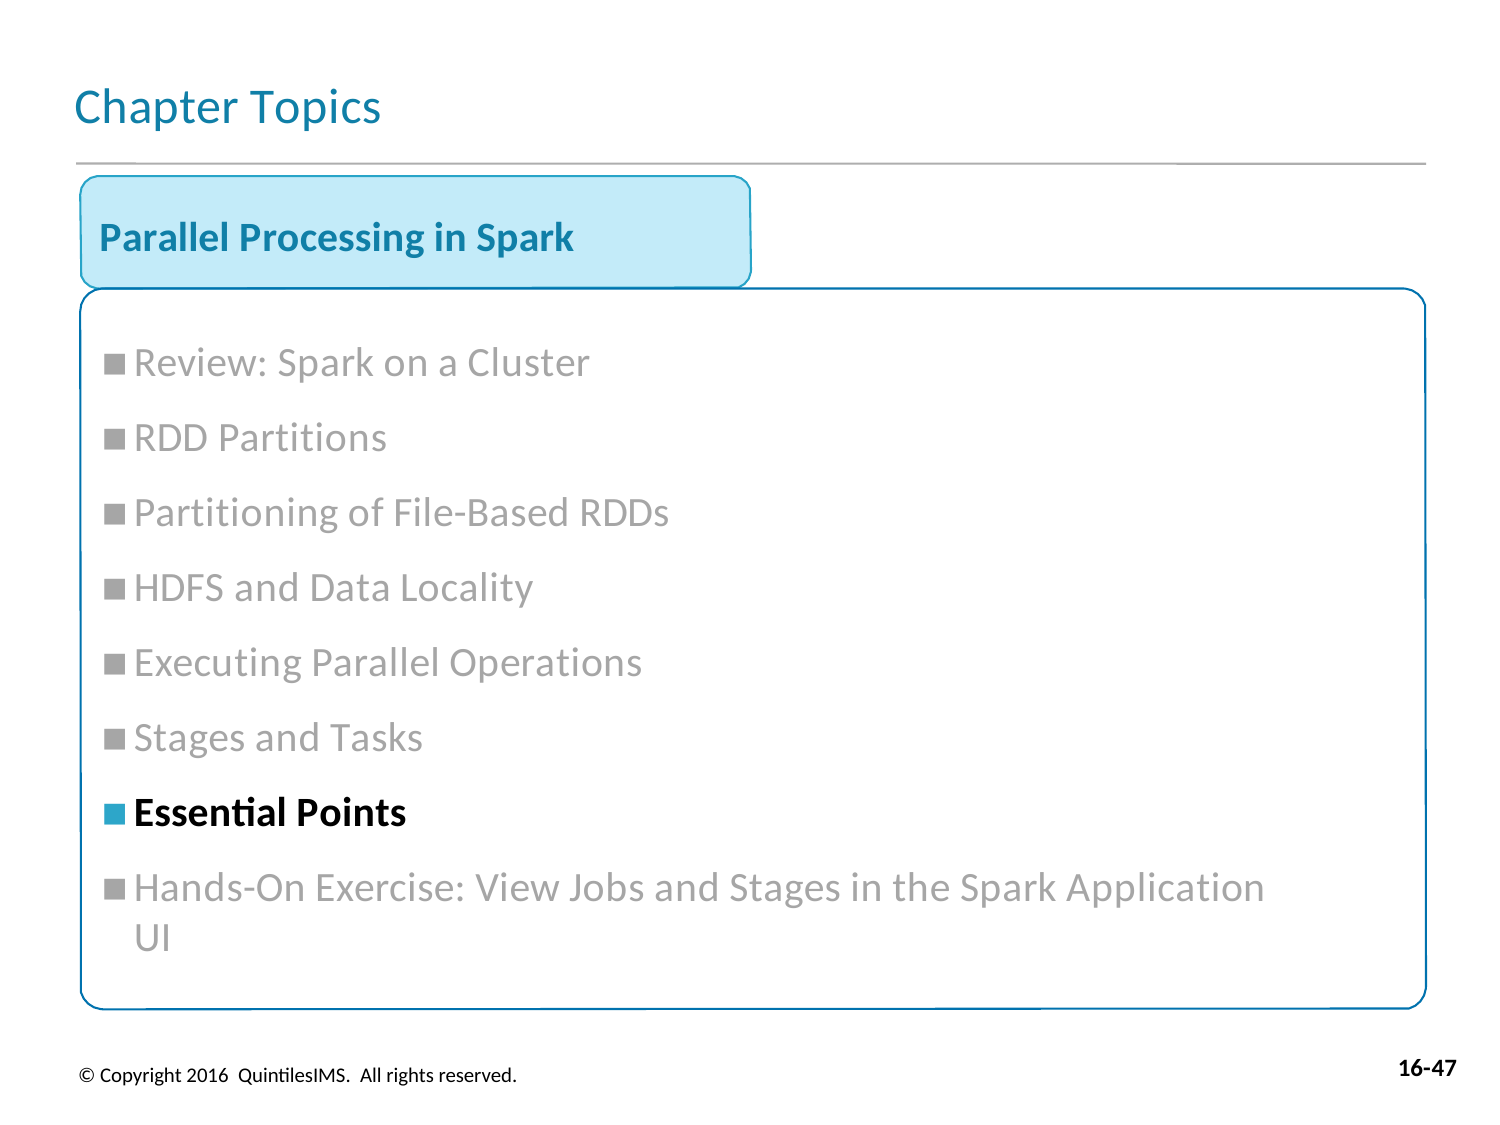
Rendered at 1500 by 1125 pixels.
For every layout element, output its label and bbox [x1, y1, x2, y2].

title [72, 73, 1428, 262]
footer [76, 1061, 1188, 1125]
slide_number [1395, 1051, 1461, 1125]
text_box [80, 176, 1427, 1010]
